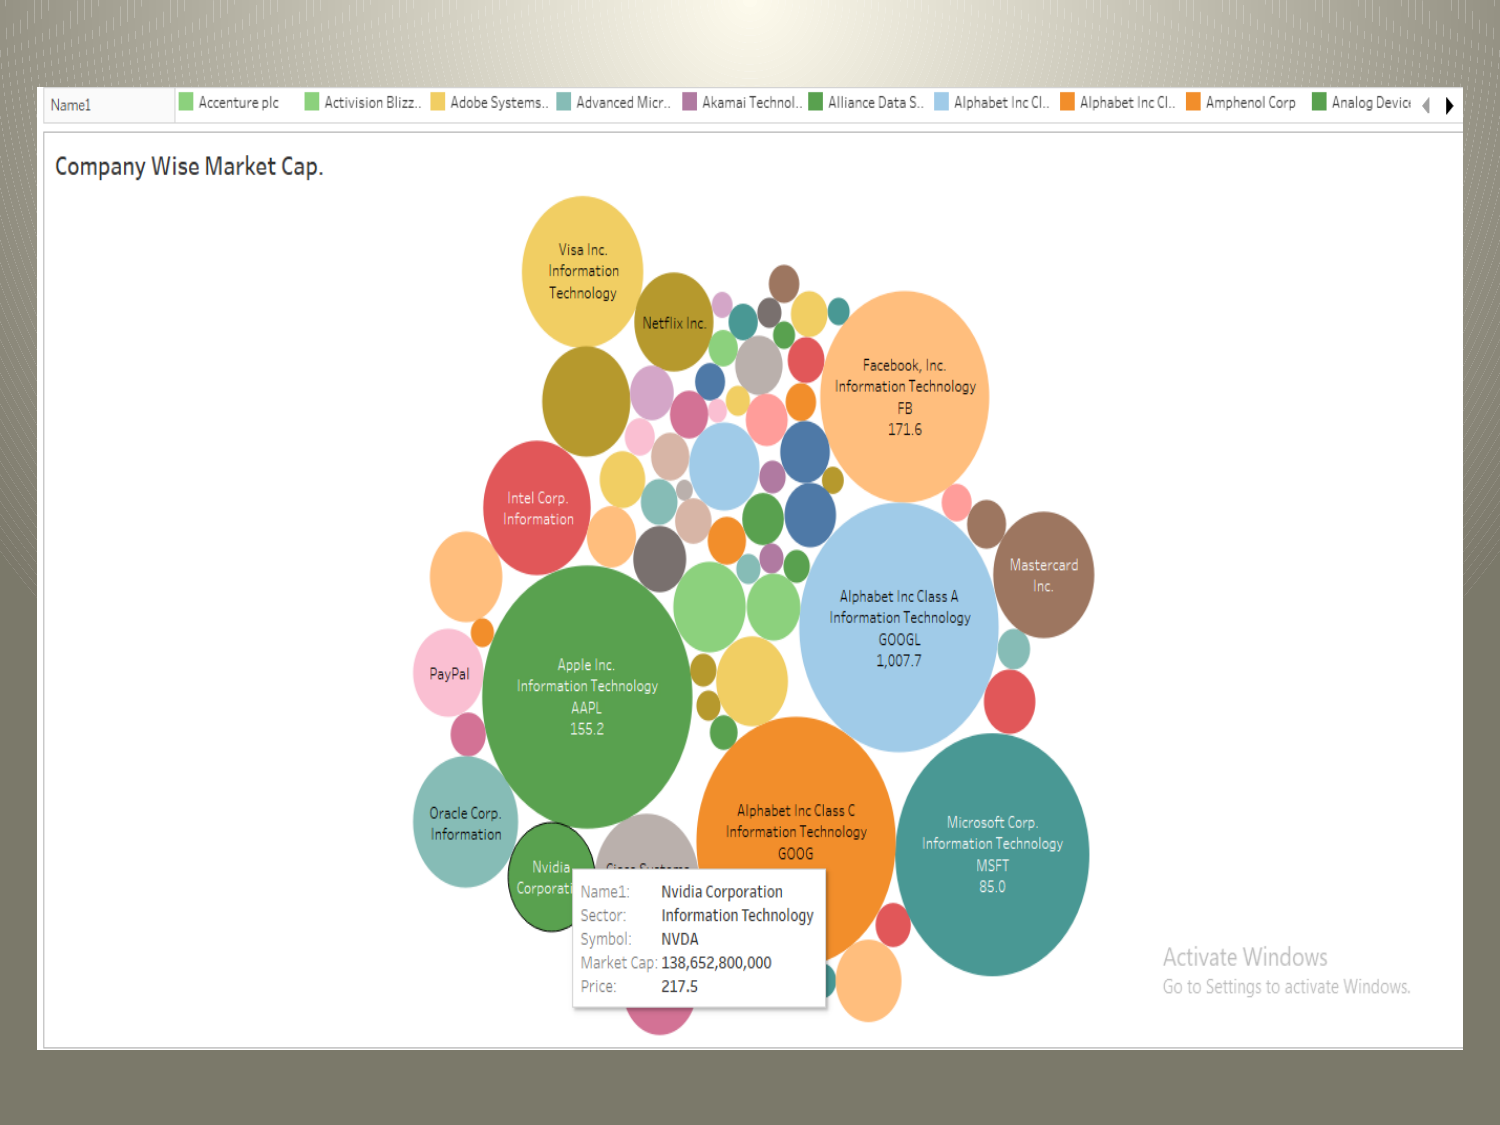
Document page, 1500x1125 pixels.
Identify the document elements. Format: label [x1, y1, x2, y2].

list [37, 87, 1463, 1051]
